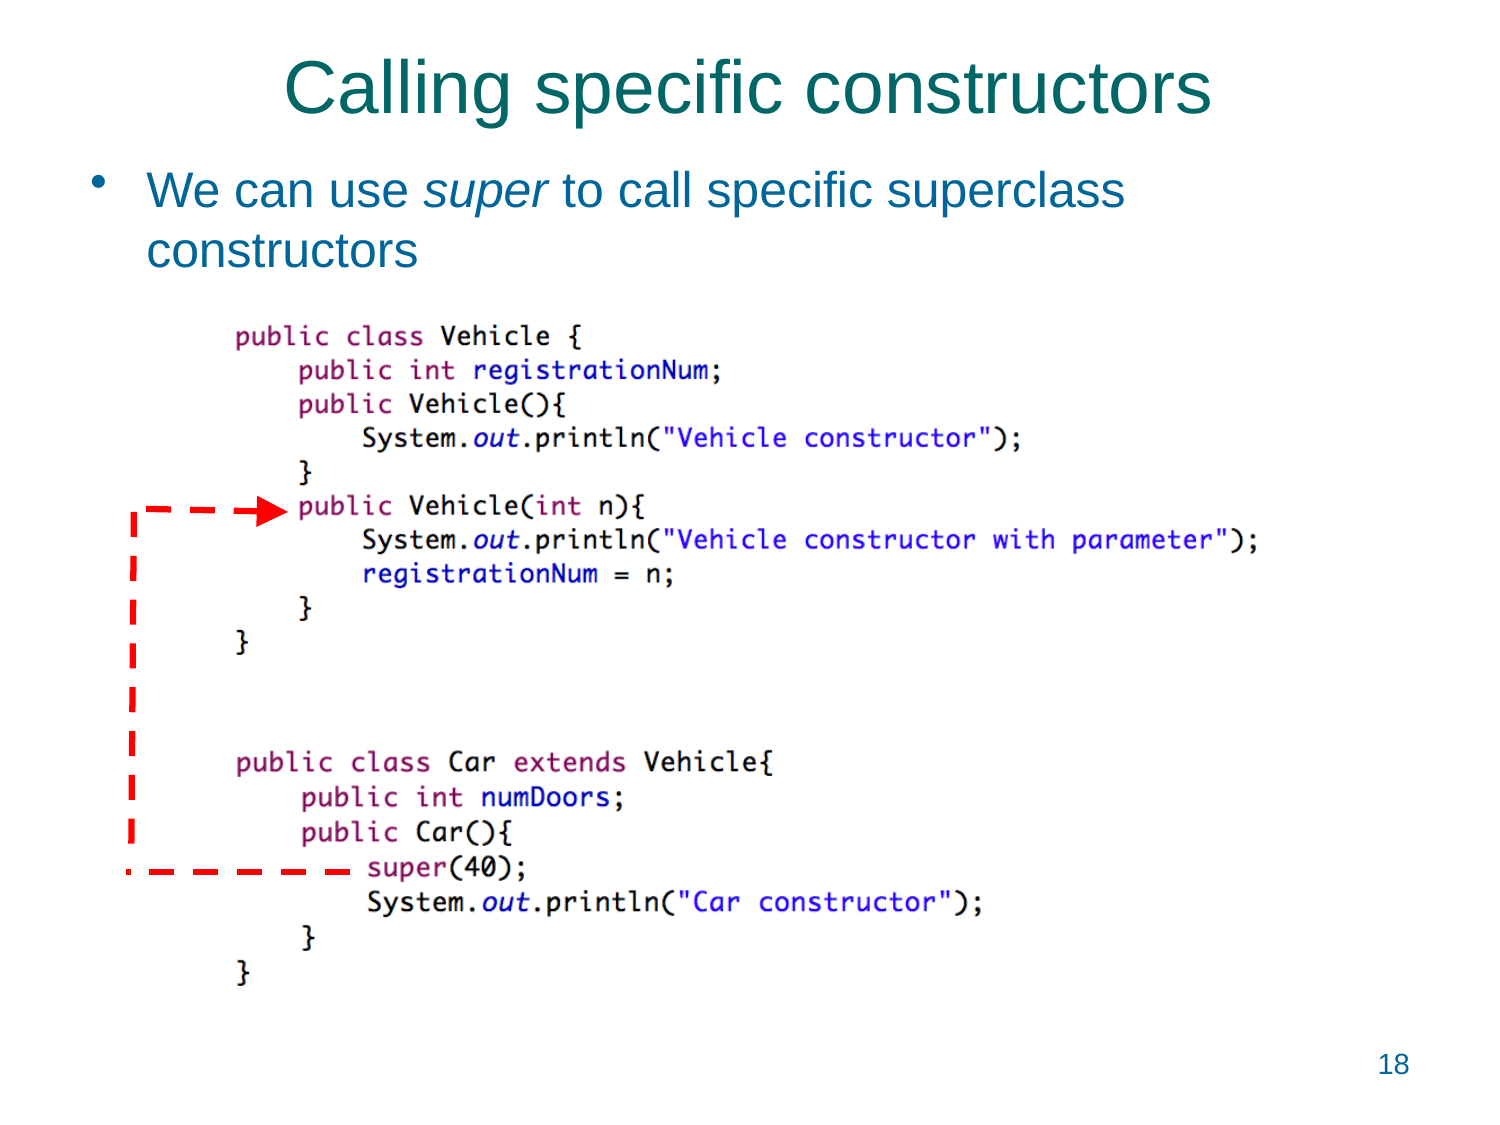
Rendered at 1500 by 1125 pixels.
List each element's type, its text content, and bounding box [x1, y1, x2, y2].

title Calling specific constructors [72, 37, 1425, 138]
list We can use super to call specific superclass constructors [74, 149, 1426, 1038]
picture [231, 318, 1266, 664]
picture [234, 741, 999, 994]
slide_number 18 [1175, 1037, 1425, 1089]
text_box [130, 508, 289, 513]
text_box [130, 511, 135, 862]
